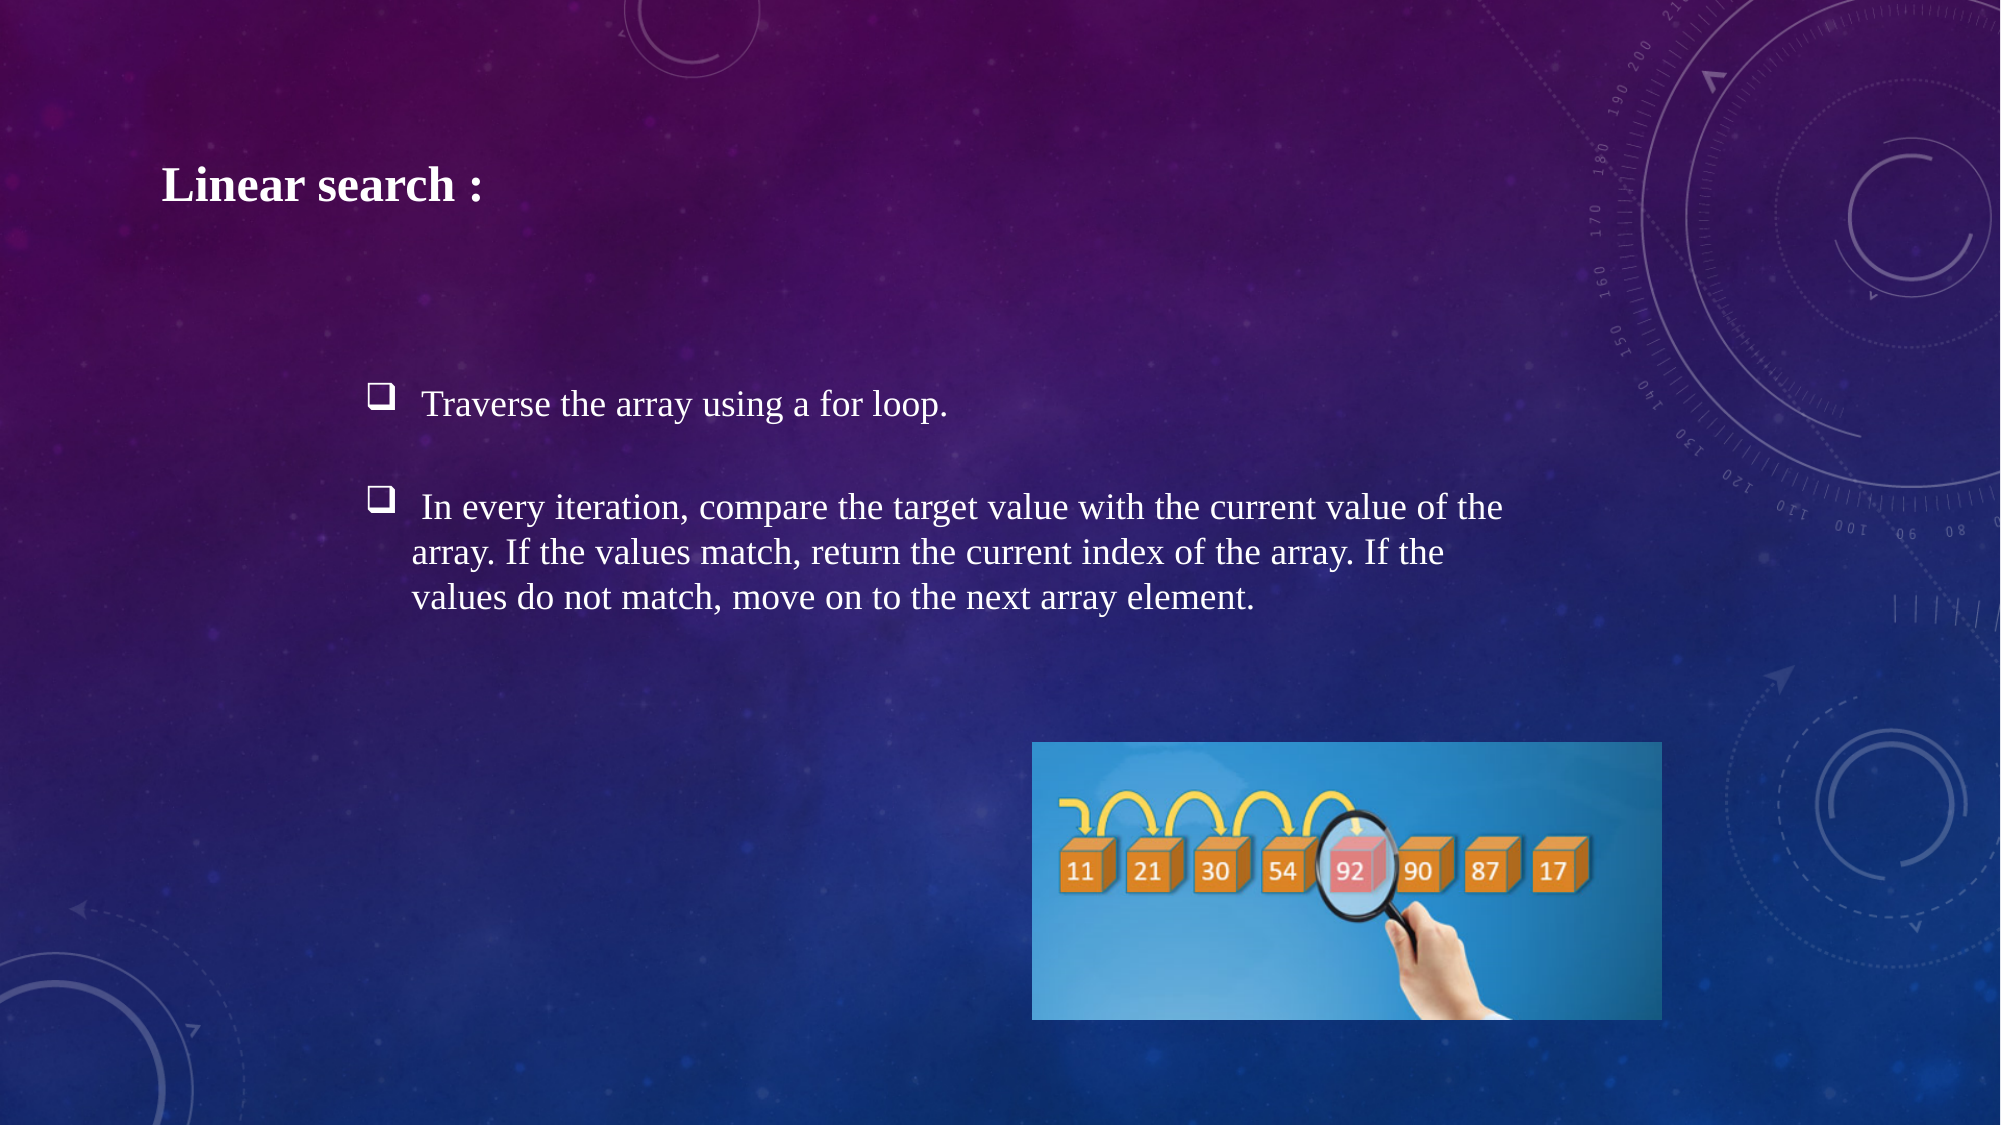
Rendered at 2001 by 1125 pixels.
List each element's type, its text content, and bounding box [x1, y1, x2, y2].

picture [0, 0, 2001, 1125]
text_box Linear search : [146, 144, 819, 220]
text_box Traverse the array using a for loop. In every iteration, compare the target value with the current value of the array. If the values match, return the current index of the array. If the values do not match, move on to the next array element. [350, 320, 1536, 625]
